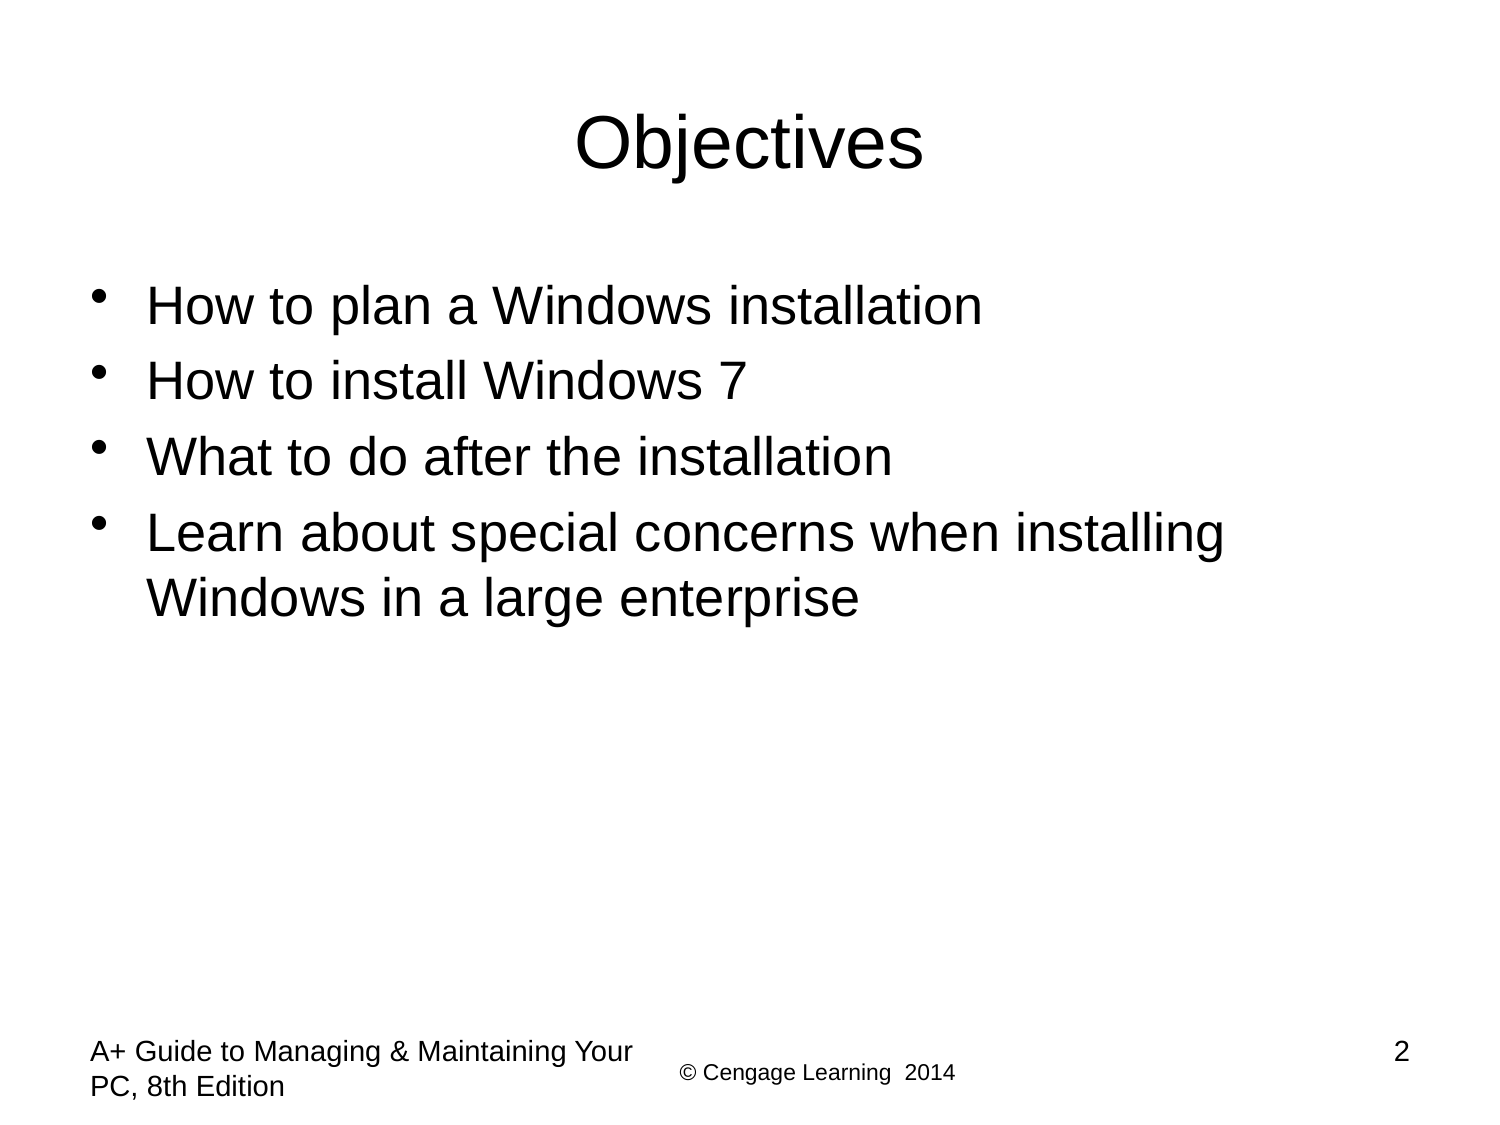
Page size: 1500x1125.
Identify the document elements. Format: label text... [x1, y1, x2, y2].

list How to plan a Windows installation How to install Windows 7 What to do after the installation Learn about special concerns when installing Windows in a large enterprise [75, 262, 1425, 1005]
footer A+ Guide to Managing & Maintaining Your PC, 8th Edition [74, 1024, 651, 1103]
slide_number 2 [1074, 1024, 1426, 1103]
title Objectives [75, 45, 1425, 233]
